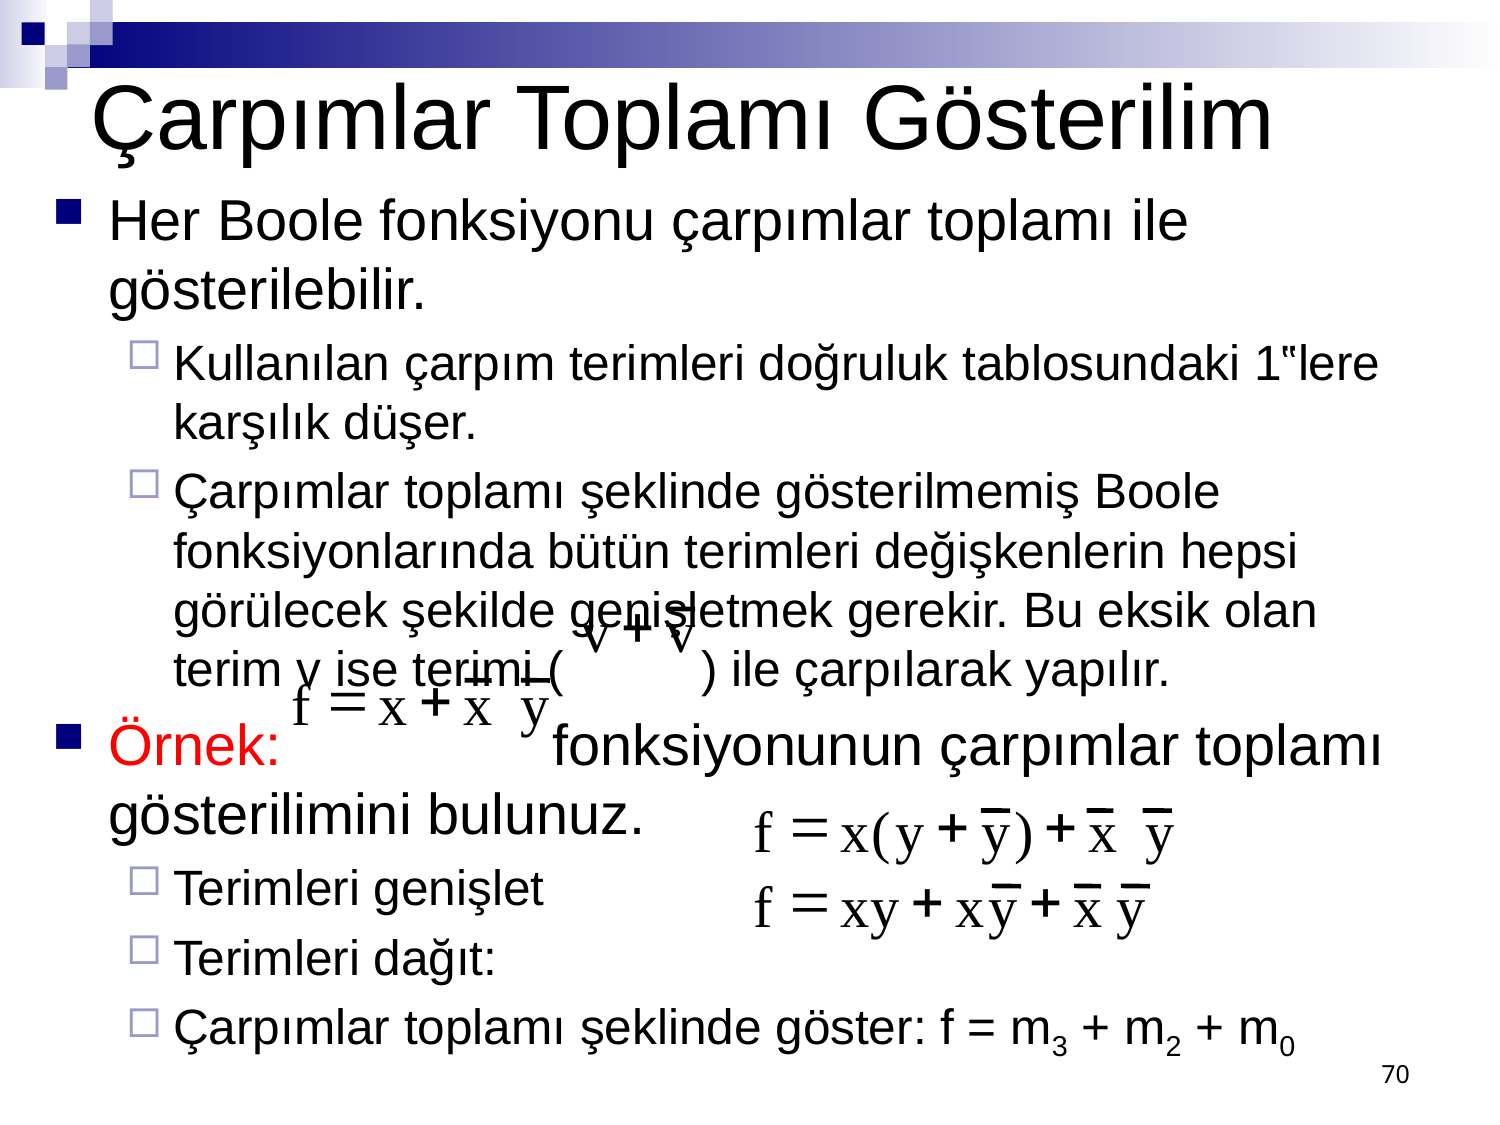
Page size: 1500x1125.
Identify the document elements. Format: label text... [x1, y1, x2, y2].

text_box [580, 587, 726, 679]
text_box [753, 787, 1176, 865]
title Çarpımlar Toplamı Gösterilim [74, 62, 1426, 163]
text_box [291, 660, 551, 738]
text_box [753, 872, 1151, 940]
slide_number 70 [1074, 1076, 1426, 1101]
list Her Boole fonksiyonu çarpımlar toplamı ile gösterilebilir. Kullanılan çarpım terimleri doğruluk tablosundaki 1‟lere karşılık düşer. Çarpımlar toplamı şeklinde gösterilmemiş Boole fonksiyonlarında bütün terimleri değişkenlerin hepsi görülecek şekilde genişletmek gerekir. Bu eksik olan terim v ise terimi ( ) ile çarpılarak yapılır. Örnek: fonksiyonunun çarpımlar toplamı gösterilimini bulunuz. Terimleri genişlet Terimleri dağıt: Çarpımlar toplamı şeklinde göster: f = m3 + m2 + m0 [37, 174, 1451, 1076]
